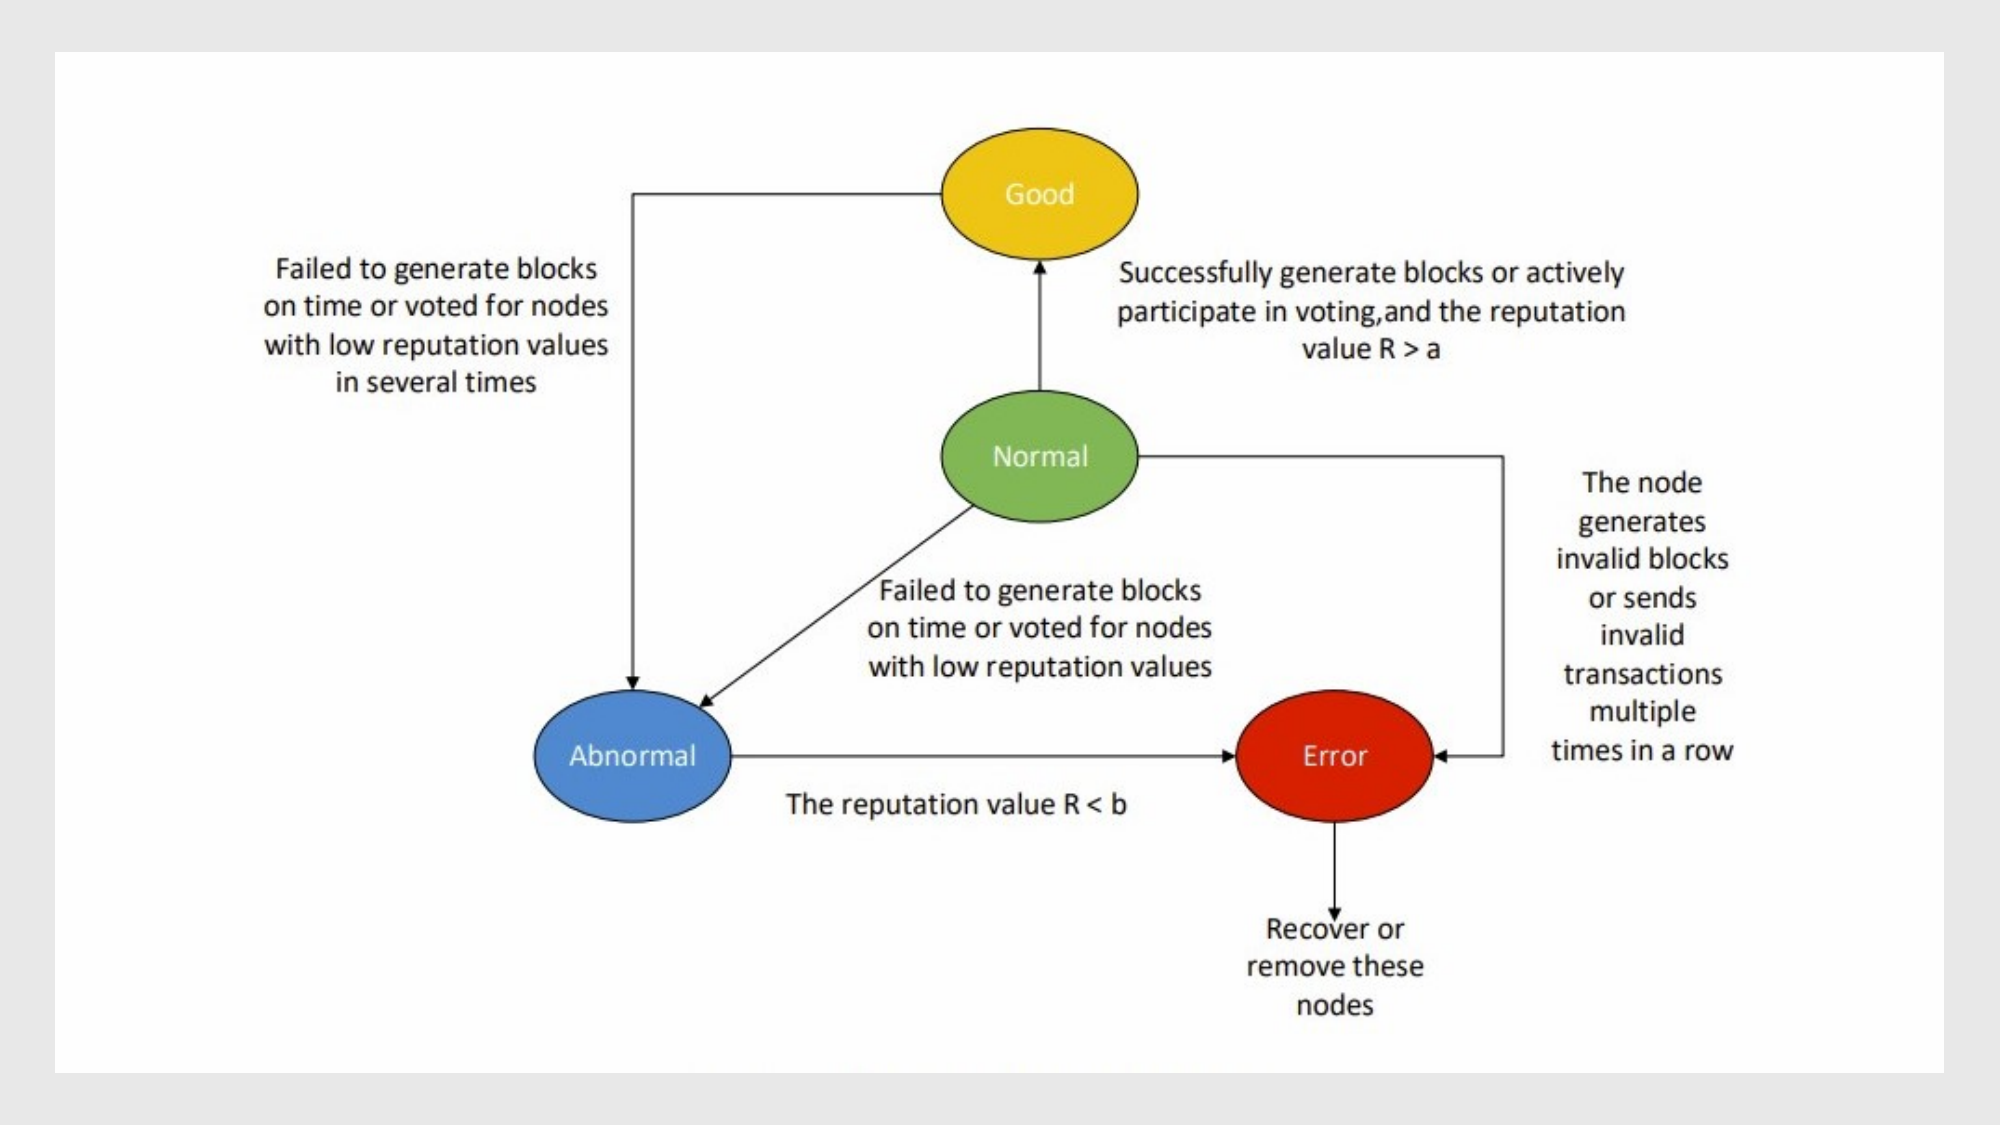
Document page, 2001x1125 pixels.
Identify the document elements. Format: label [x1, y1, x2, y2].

picture [55, 52, 1945, 1073]
